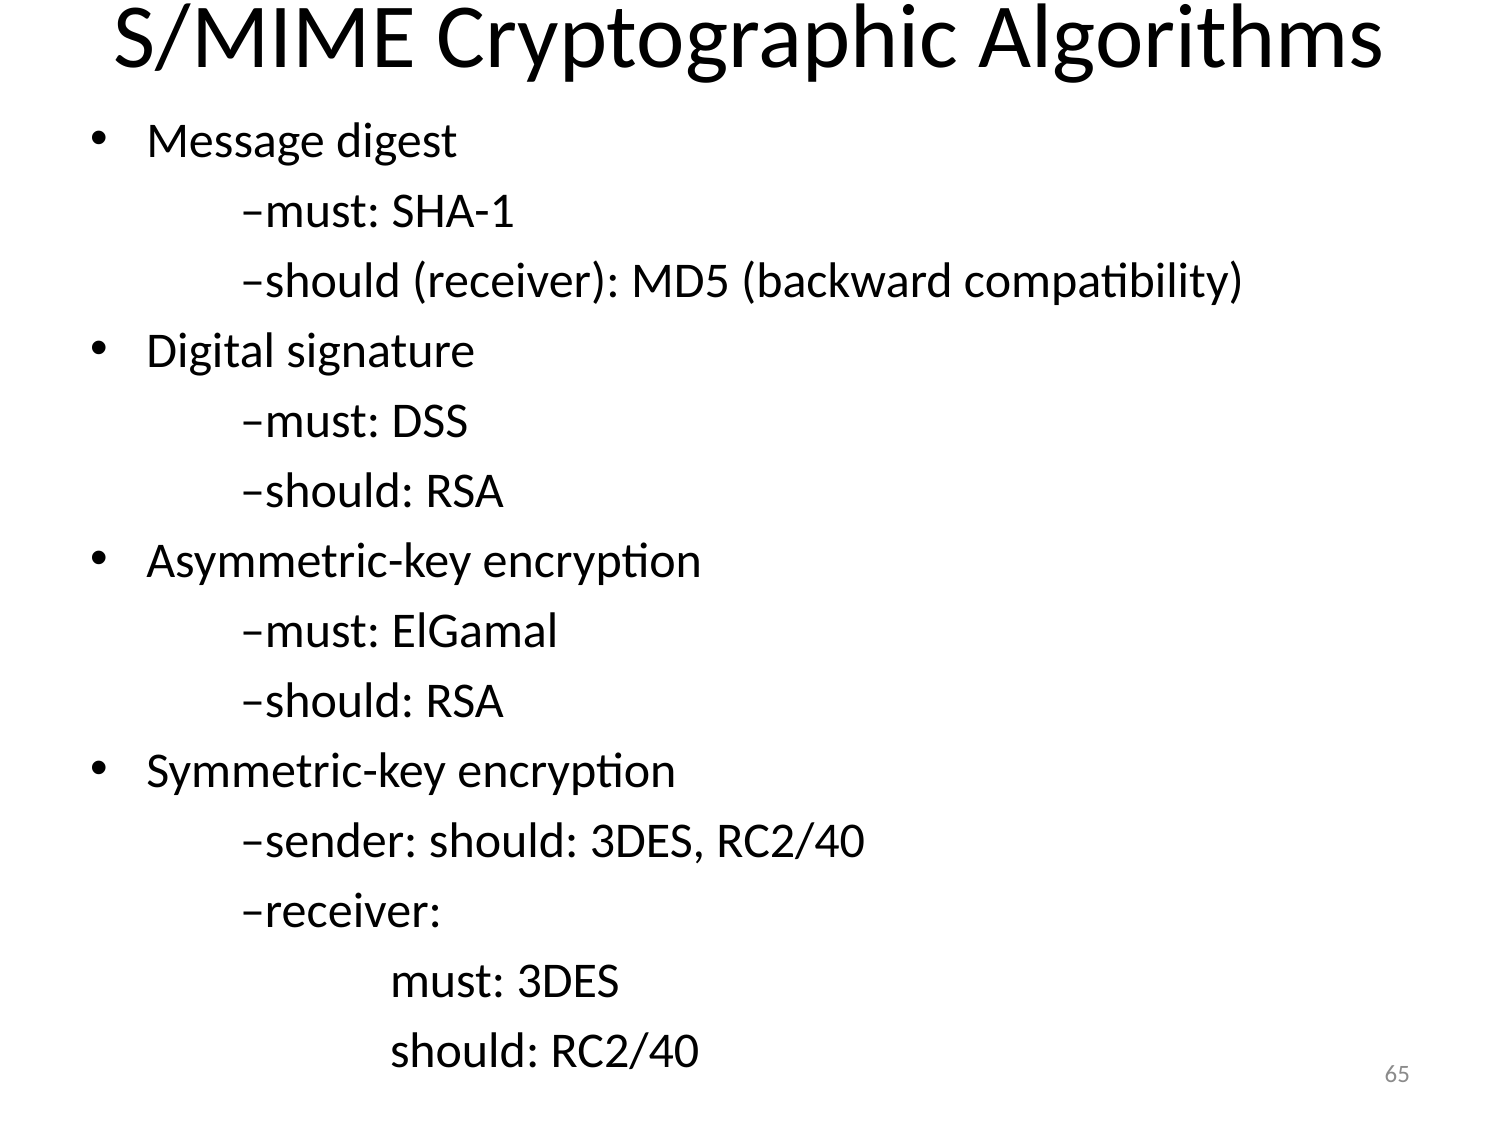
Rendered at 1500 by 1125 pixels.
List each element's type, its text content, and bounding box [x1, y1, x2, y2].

list Message digest –must: SHA-1 –should (receiver): MD5 (backward compatibility) Digital signature –must: DSS –should: RSA Asymmetric-key encryption –must: ElGamal –should: RSA Symmetric-key encryption –sender: should: 3DES, RC2/40 –receiver: must: 3DES should: RC2/40 [75, 99, 1425, 843]
title S/MIME Cryptographic Algorithms [75, 0, 1425, 99]
slide_number 65 [1074, 1042, 1425, 1103]
